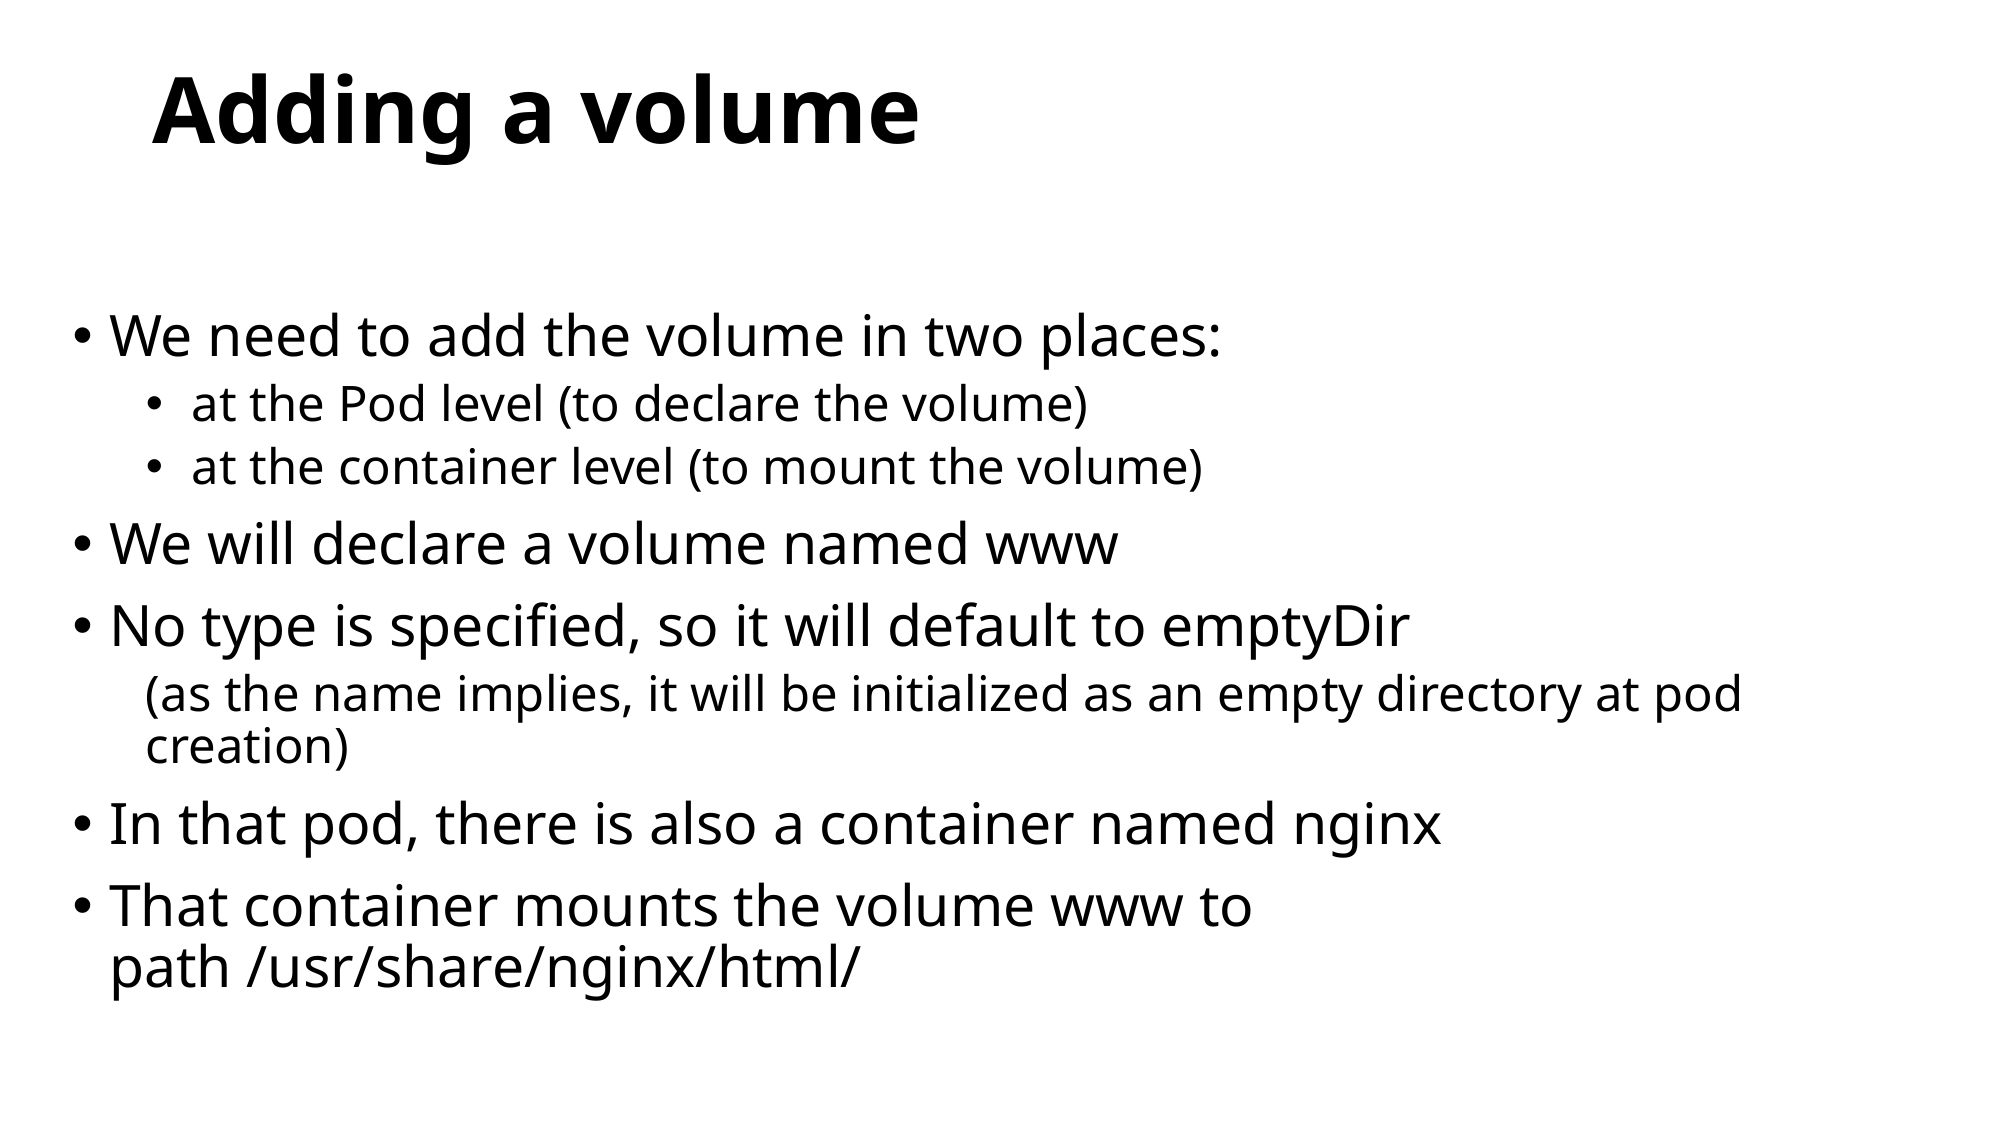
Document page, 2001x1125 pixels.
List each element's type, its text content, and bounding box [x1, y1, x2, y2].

title Adding a volume [137, 59, 1863, 278]
list We need to add the volume in two places: at the Pod level (to declare the volume) at the container level (to mount the volume) We will declare a volume named www No type is specified, so it will default to emptyDir (as the name implies, it will be initialized as an empty directory at pod creation) In that pod, there is also a container named nginx That container mounts the volume www to path /usr/share/nginx/html/ [57, 299, 1863, 1014]
